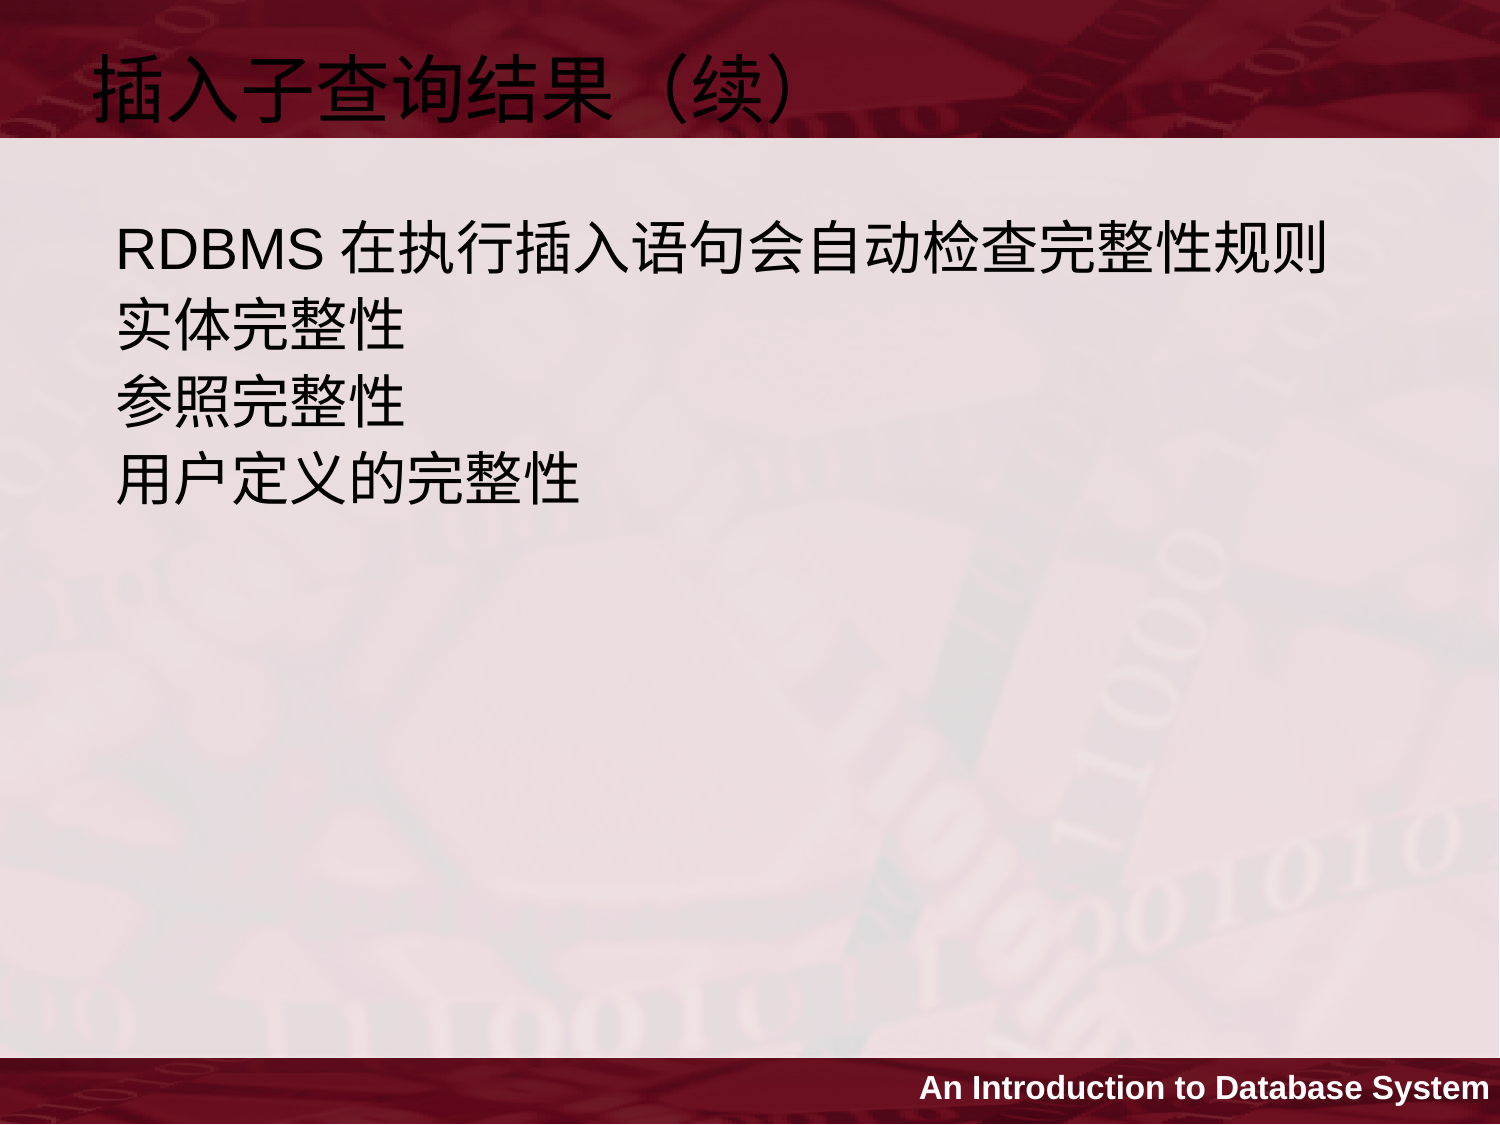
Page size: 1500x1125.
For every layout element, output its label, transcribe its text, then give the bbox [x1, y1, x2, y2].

list RDBMS在执行插入语句会自动检查完整性规则 实体完整性 参照完整性 用户定义的完整性 [100, 196, 1425, 1049]
picture [0, 0, 1500, 1124]
title 插入子查询结果（续） [75, 0, 1425, 181]
